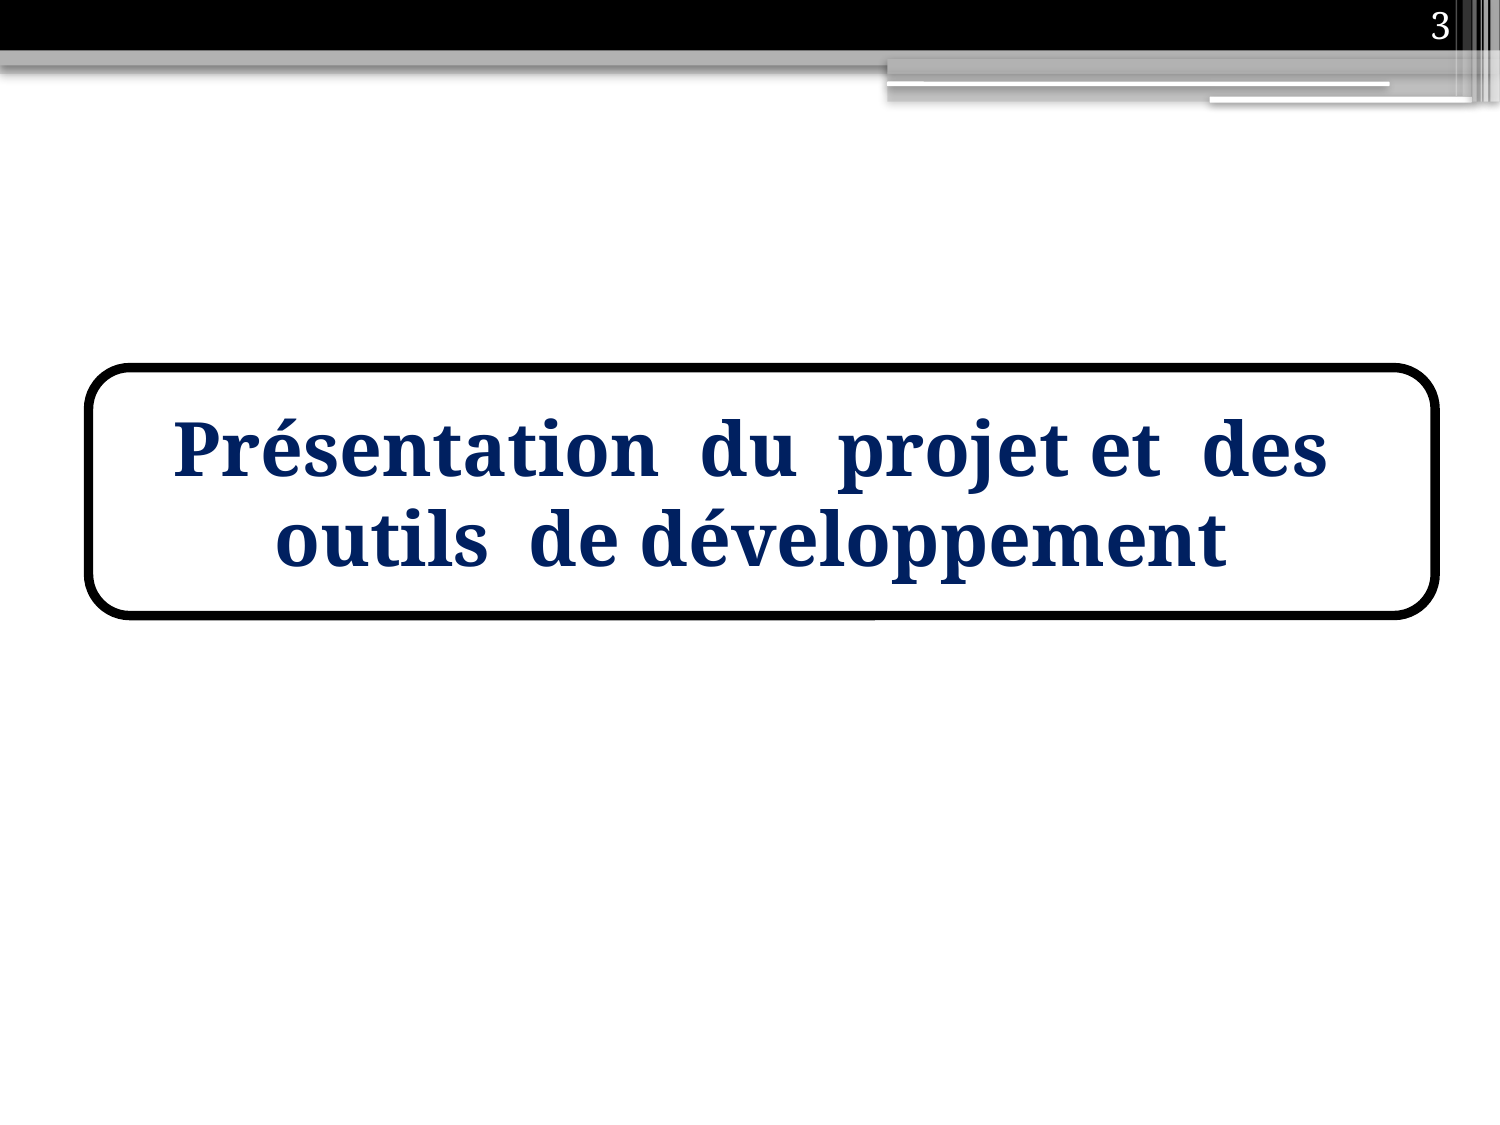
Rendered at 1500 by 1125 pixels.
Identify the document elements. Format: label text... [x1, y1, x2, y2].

text_box Présentation du projet et des outils de développement [86, 365, 1437, 618]
slide_number 3 [1341, 0, 1466, 61]
